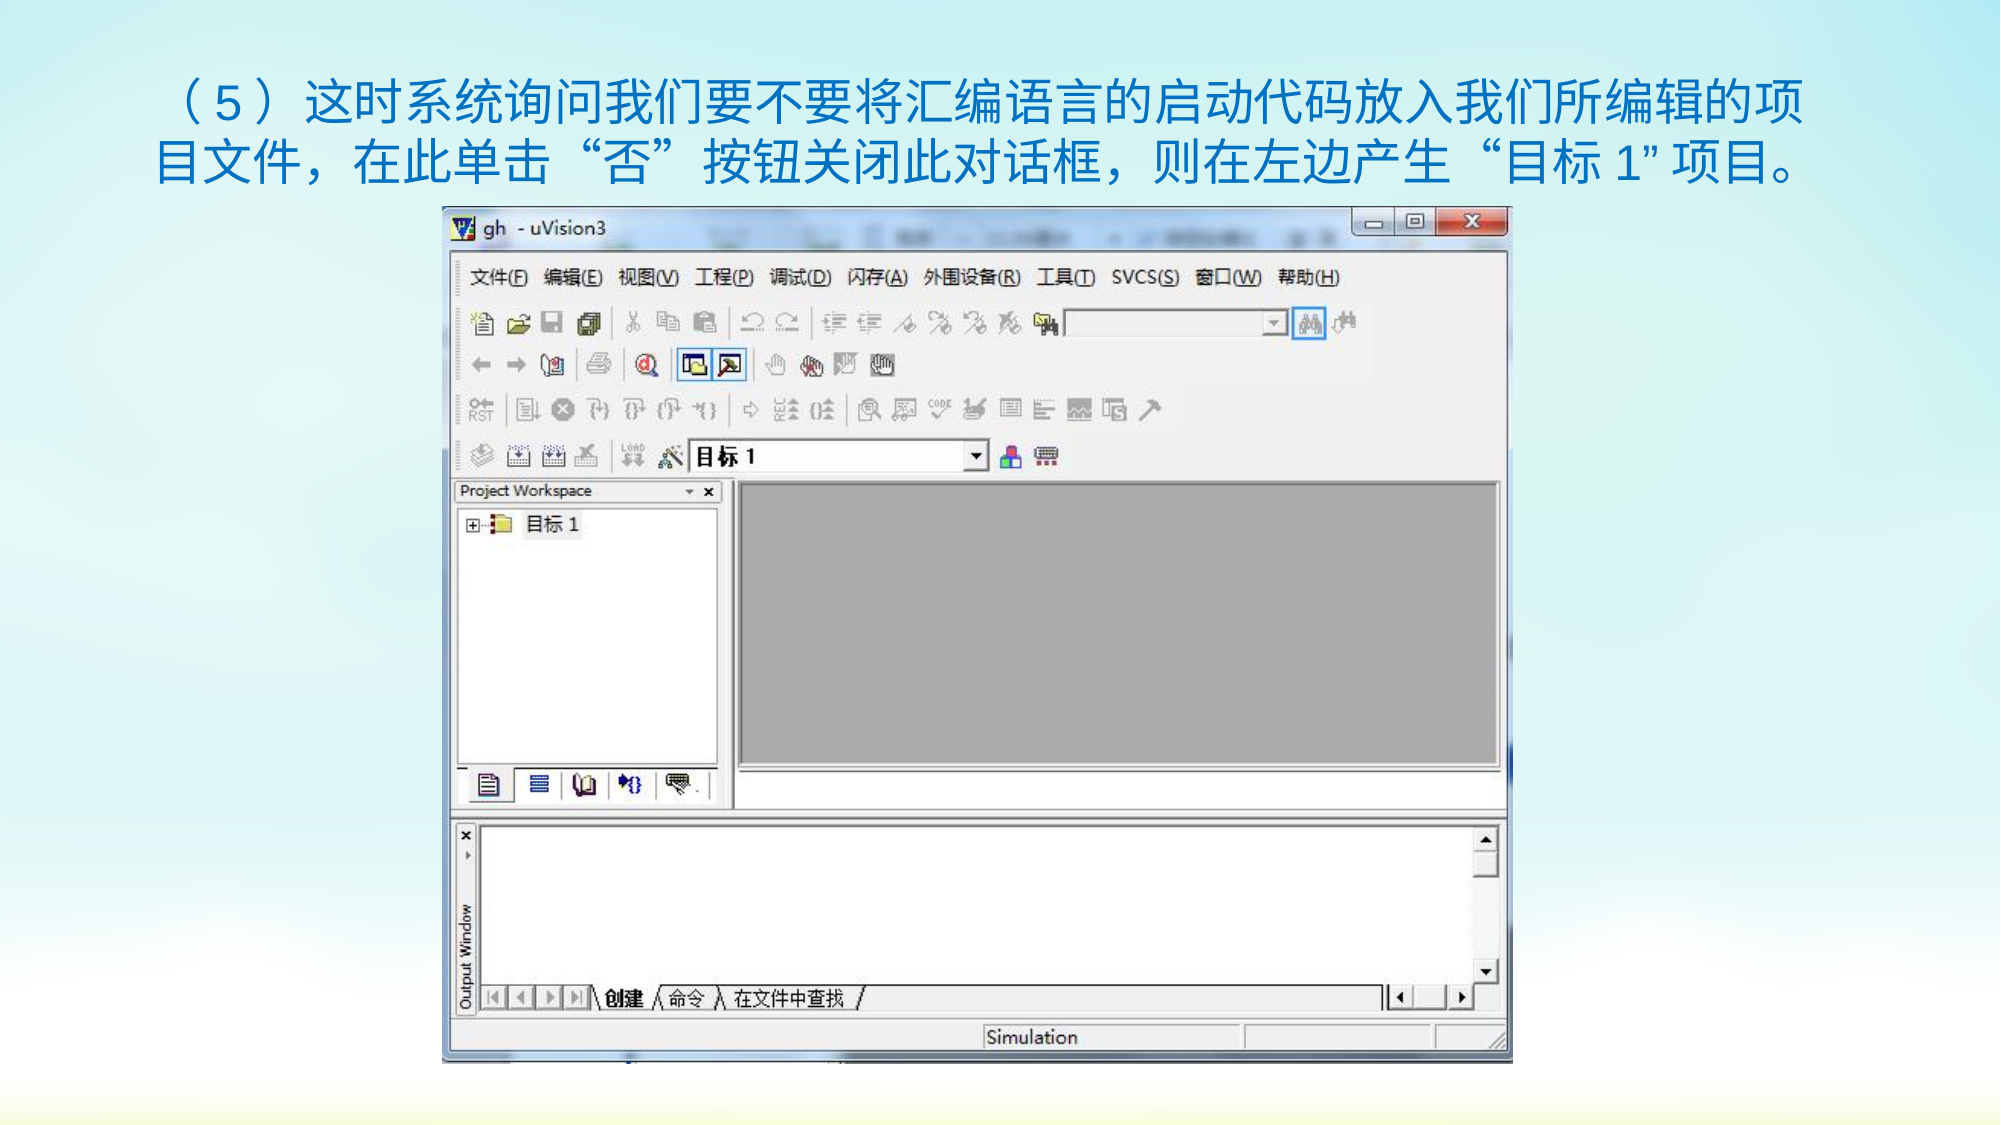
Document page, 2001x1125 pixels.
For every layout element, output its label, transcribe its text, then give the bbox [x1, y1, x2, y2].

picture [0, 0, 2001, 1125]
list （5）这时系统询问我们要不要将汇编语言的启动代码放入我们所编辑的项目文件，在此单击“否”按钮关闭此对话框，则在左边产生“目标1”项目。 [137, 63, 1863, 824]
